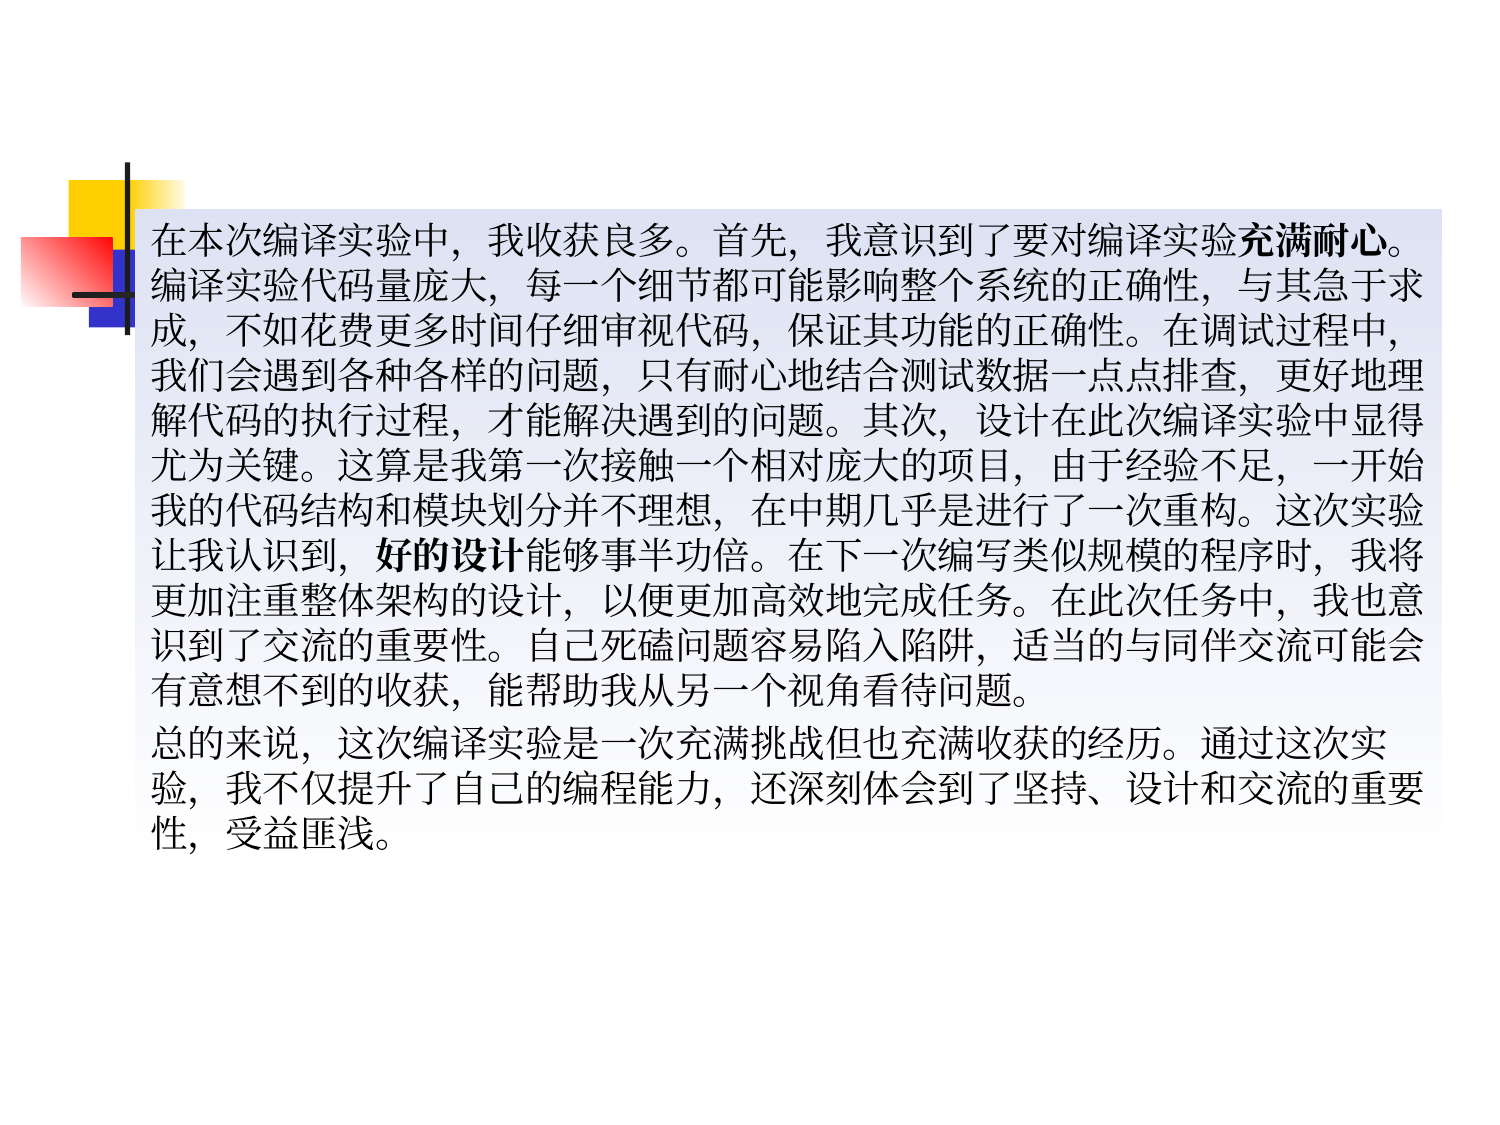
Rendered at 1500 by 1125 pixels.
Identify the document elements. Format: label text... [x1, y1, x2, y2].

text_box 在本次编译实验中，我收获良多。首先，我意识到了要对编译实验充满耐心。编译实验代码量庞大，每一个细节都可能影响整个系统的正确性，与其急于求成，不如花费更多时间仔细审视代码，保证其功能的正确性。在调试过程中，我们会遇到各种各样的问题，只有耐心地结合测试数据一点点排查，更好地理解代码的执行过程，才能解决遇到的问题。其次，设计在此次编译实验中显得尤为关键。这算是我第一次接触一个相对庞大的项目，由于经验不足，一开始我的代码结构和模块划分并不理想，在中期几乎是进行了一次重构。这次实验让我认识到，好的设计能够事半功倍。在下一次编写类似规模的程序时，我将更加注重整体架构的设计，以便更加高效地完成任务。在此次任务中，我也意识到了交流的重要性。自己死磕问题容易陷入陷阱，适当的与同伴交流可能会有意想不到的收获，能帮助我从另一个视角看待问题。 总的来说，这次编译实验是一次充满挑战但也充满收获的经历。通过这次实验，我不仅提升了自己的编程能力，还深刻体会到了坚持、设计和交流的重要性，受益匪浅。 [135, 209, 1442, 862]
